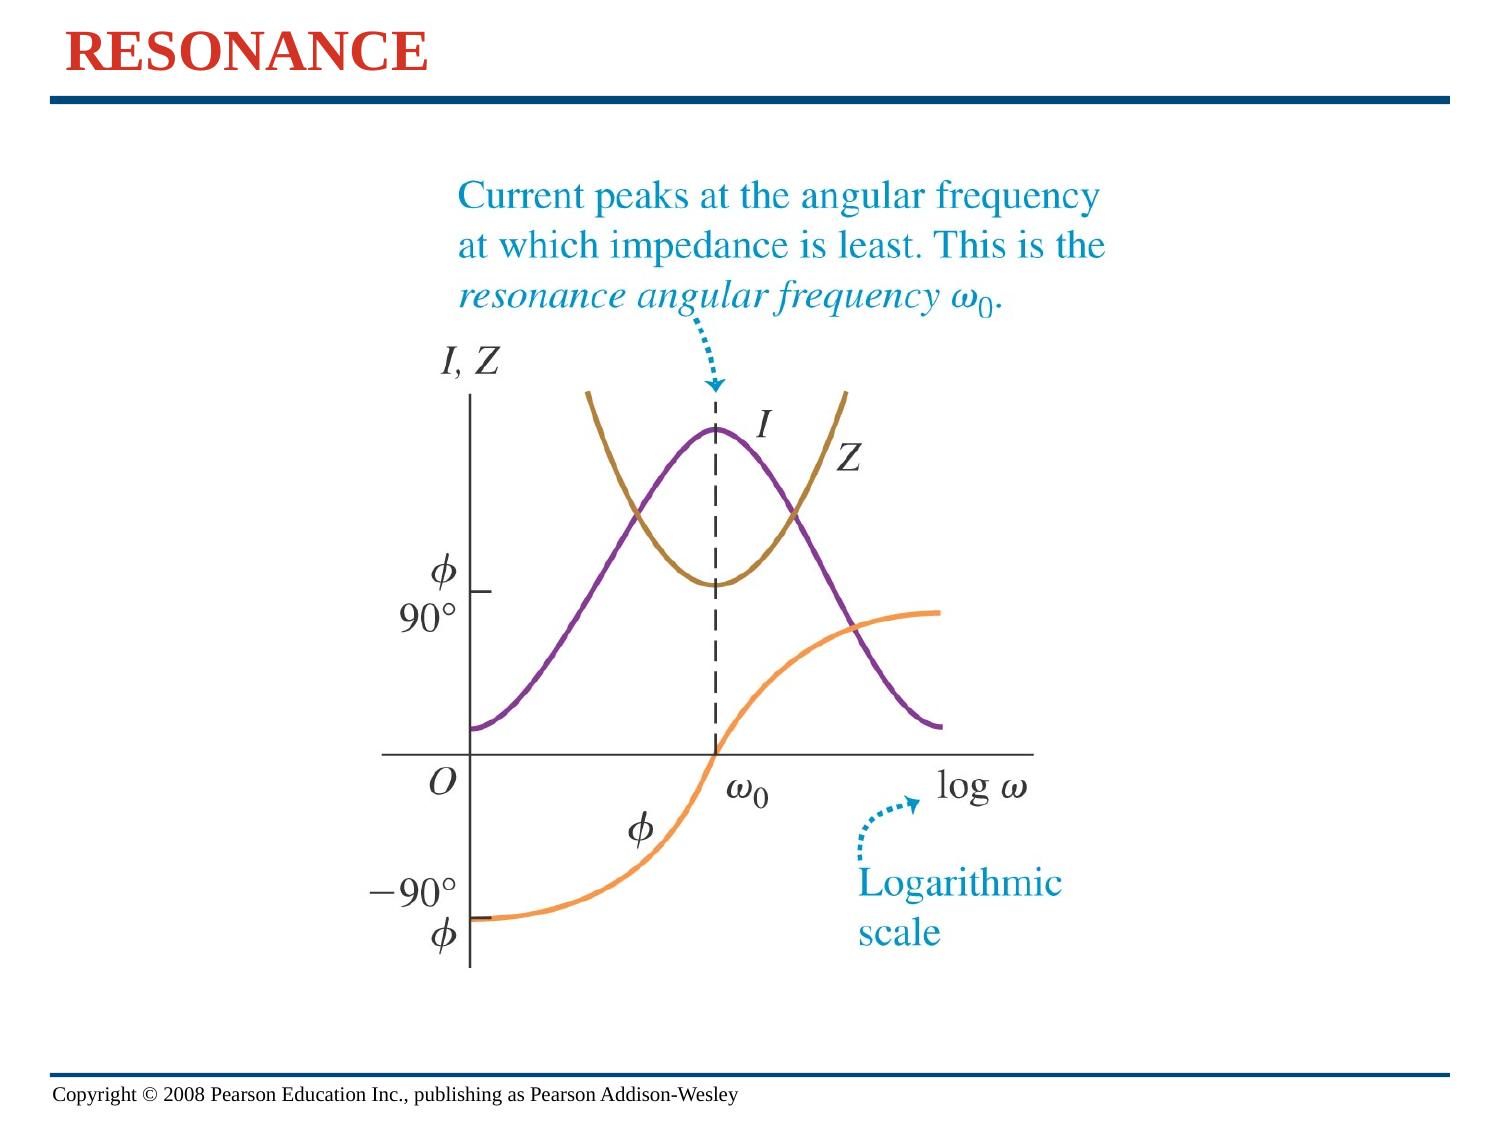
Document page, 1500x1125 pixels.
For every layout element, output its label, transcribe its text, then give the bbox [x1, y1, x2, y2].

title RESONANCE [50, 12, 1500, 91]
picture [362, 150, 1113, 975]
